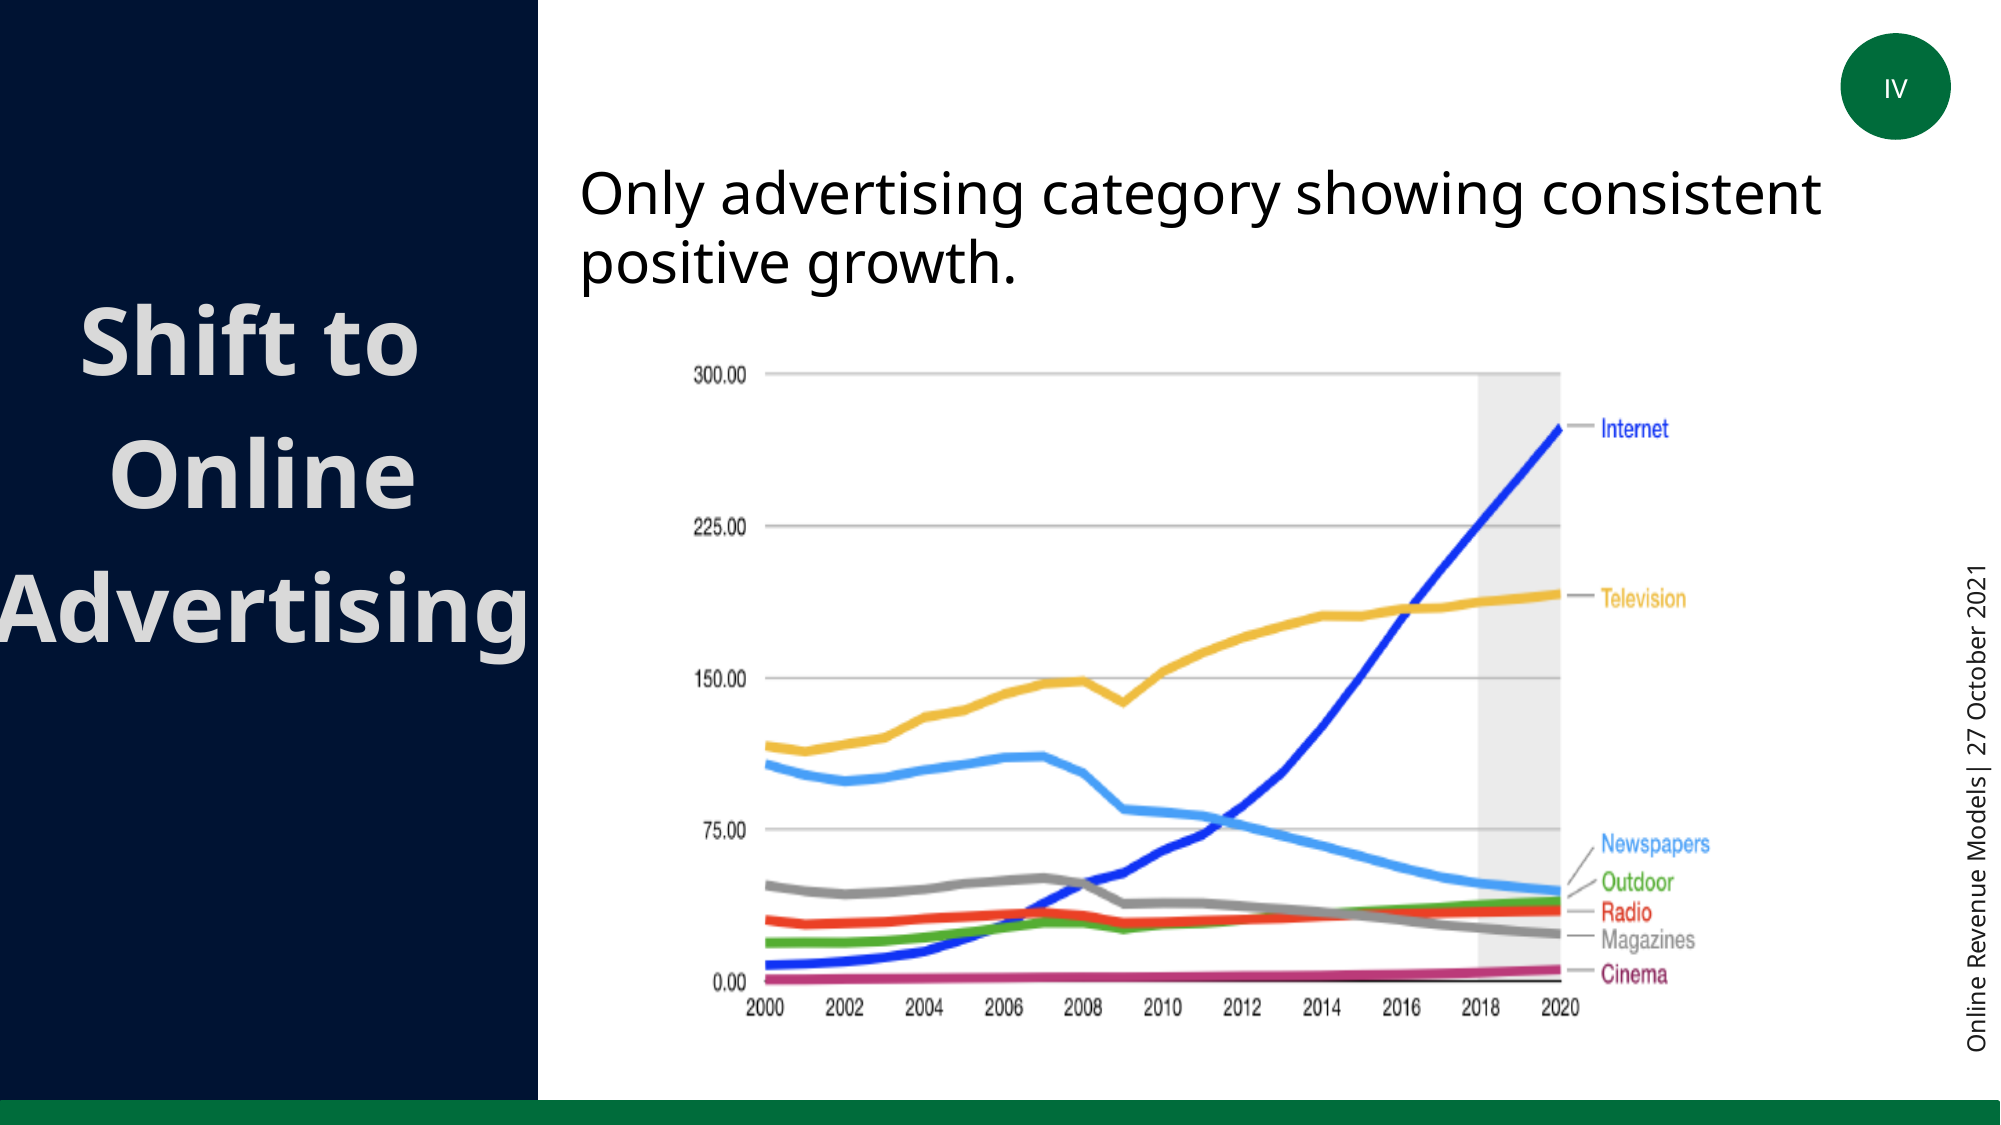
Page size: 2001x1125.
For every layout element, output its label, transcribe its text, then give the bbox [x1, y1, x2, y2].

text_box Only advertising category showing consistent positive growth. [564, 102, 1869, 350]
picture [0, 0, 539, 1124]
text_box [542, 1100, 2000, 1125]
picture [688, 336, 1720, 1041]
text_box Online Revenue Models| 27 October 2021 [1943, 562, 1991, 1109]
text_box IV [1840, 33, 1951, 140]
